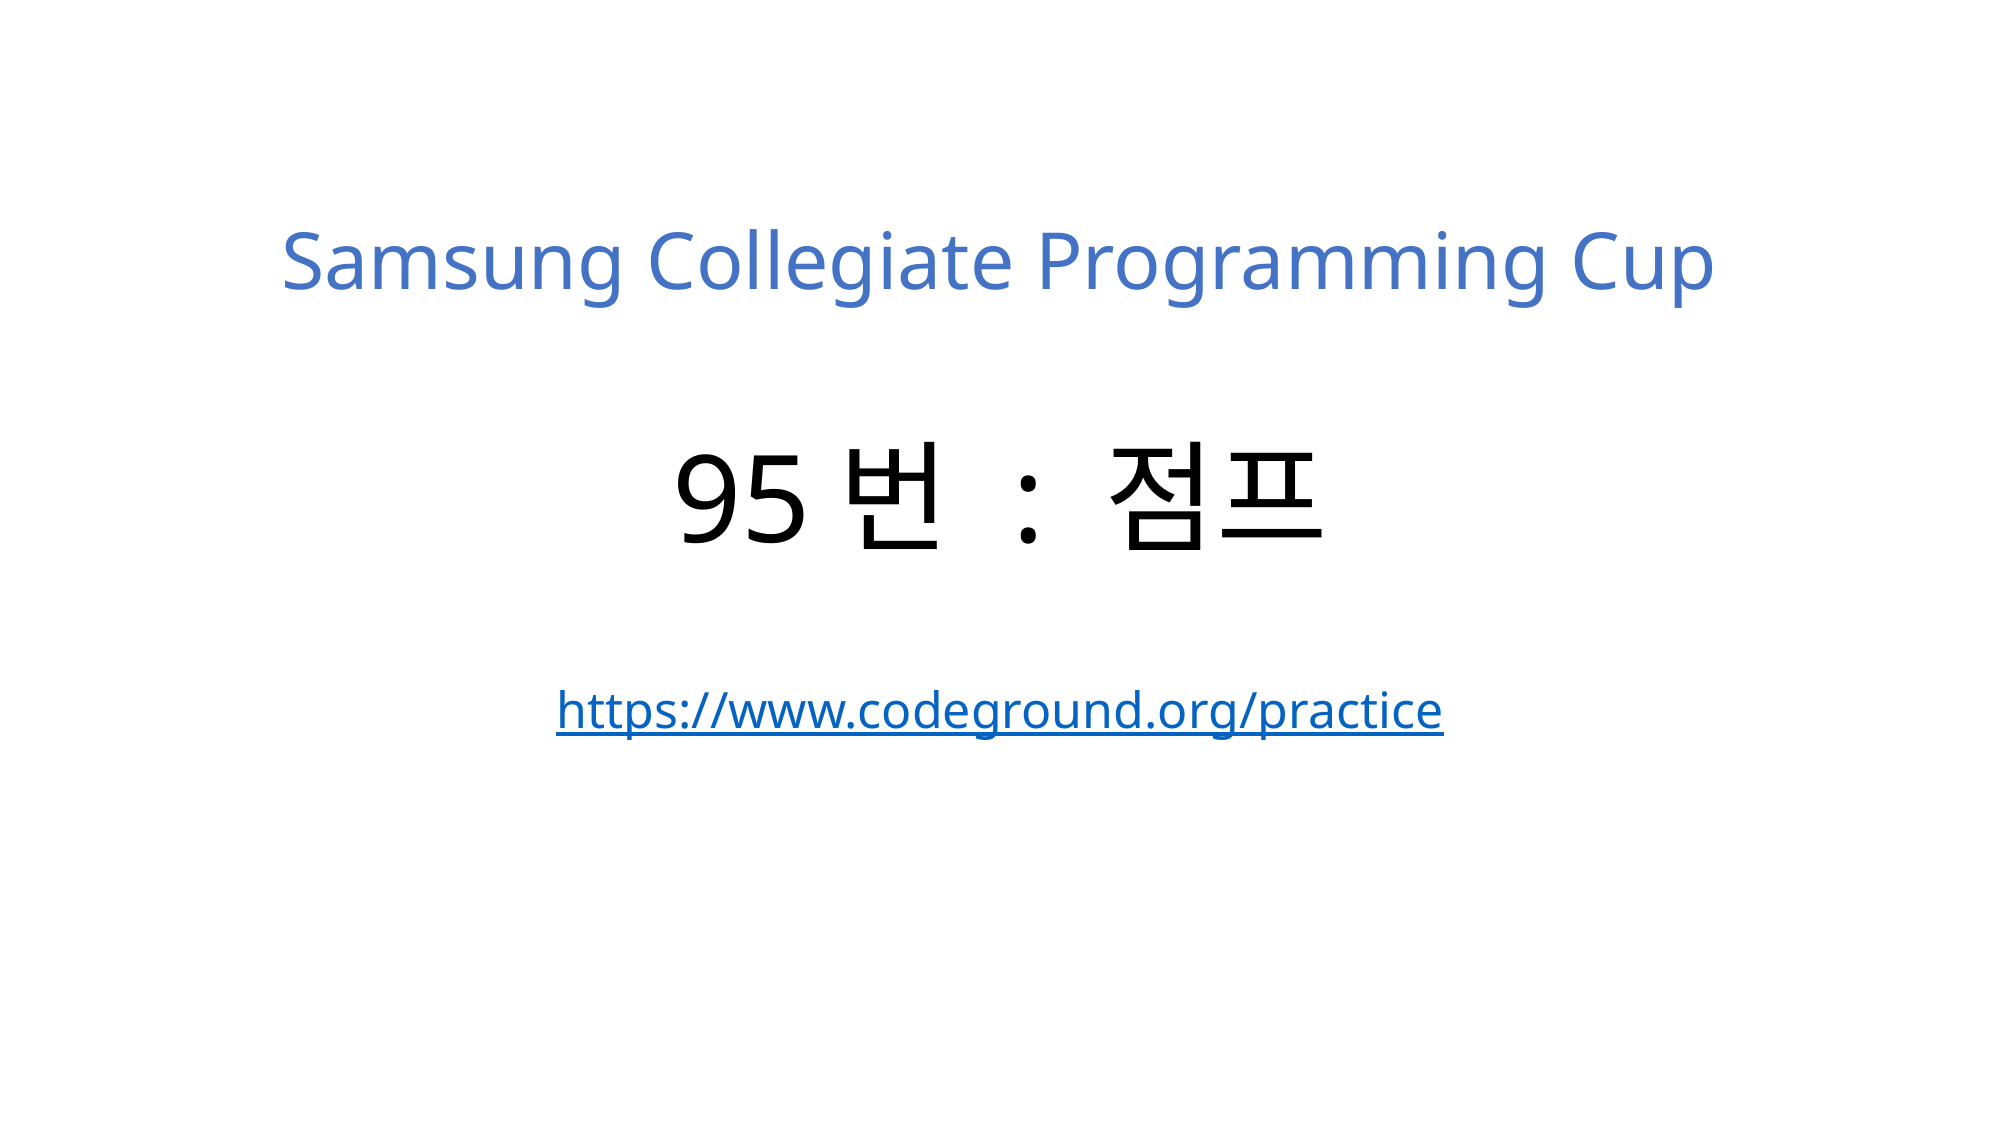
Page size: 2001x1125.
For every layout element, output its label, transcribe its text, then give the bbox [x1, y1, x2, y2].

title Samsung Collegiate Programming Cup 95번 : 점프 [249, 184, 1750, 576]
subtitle https://www.codeground.org/practice [249, 590, 1750, 863]
